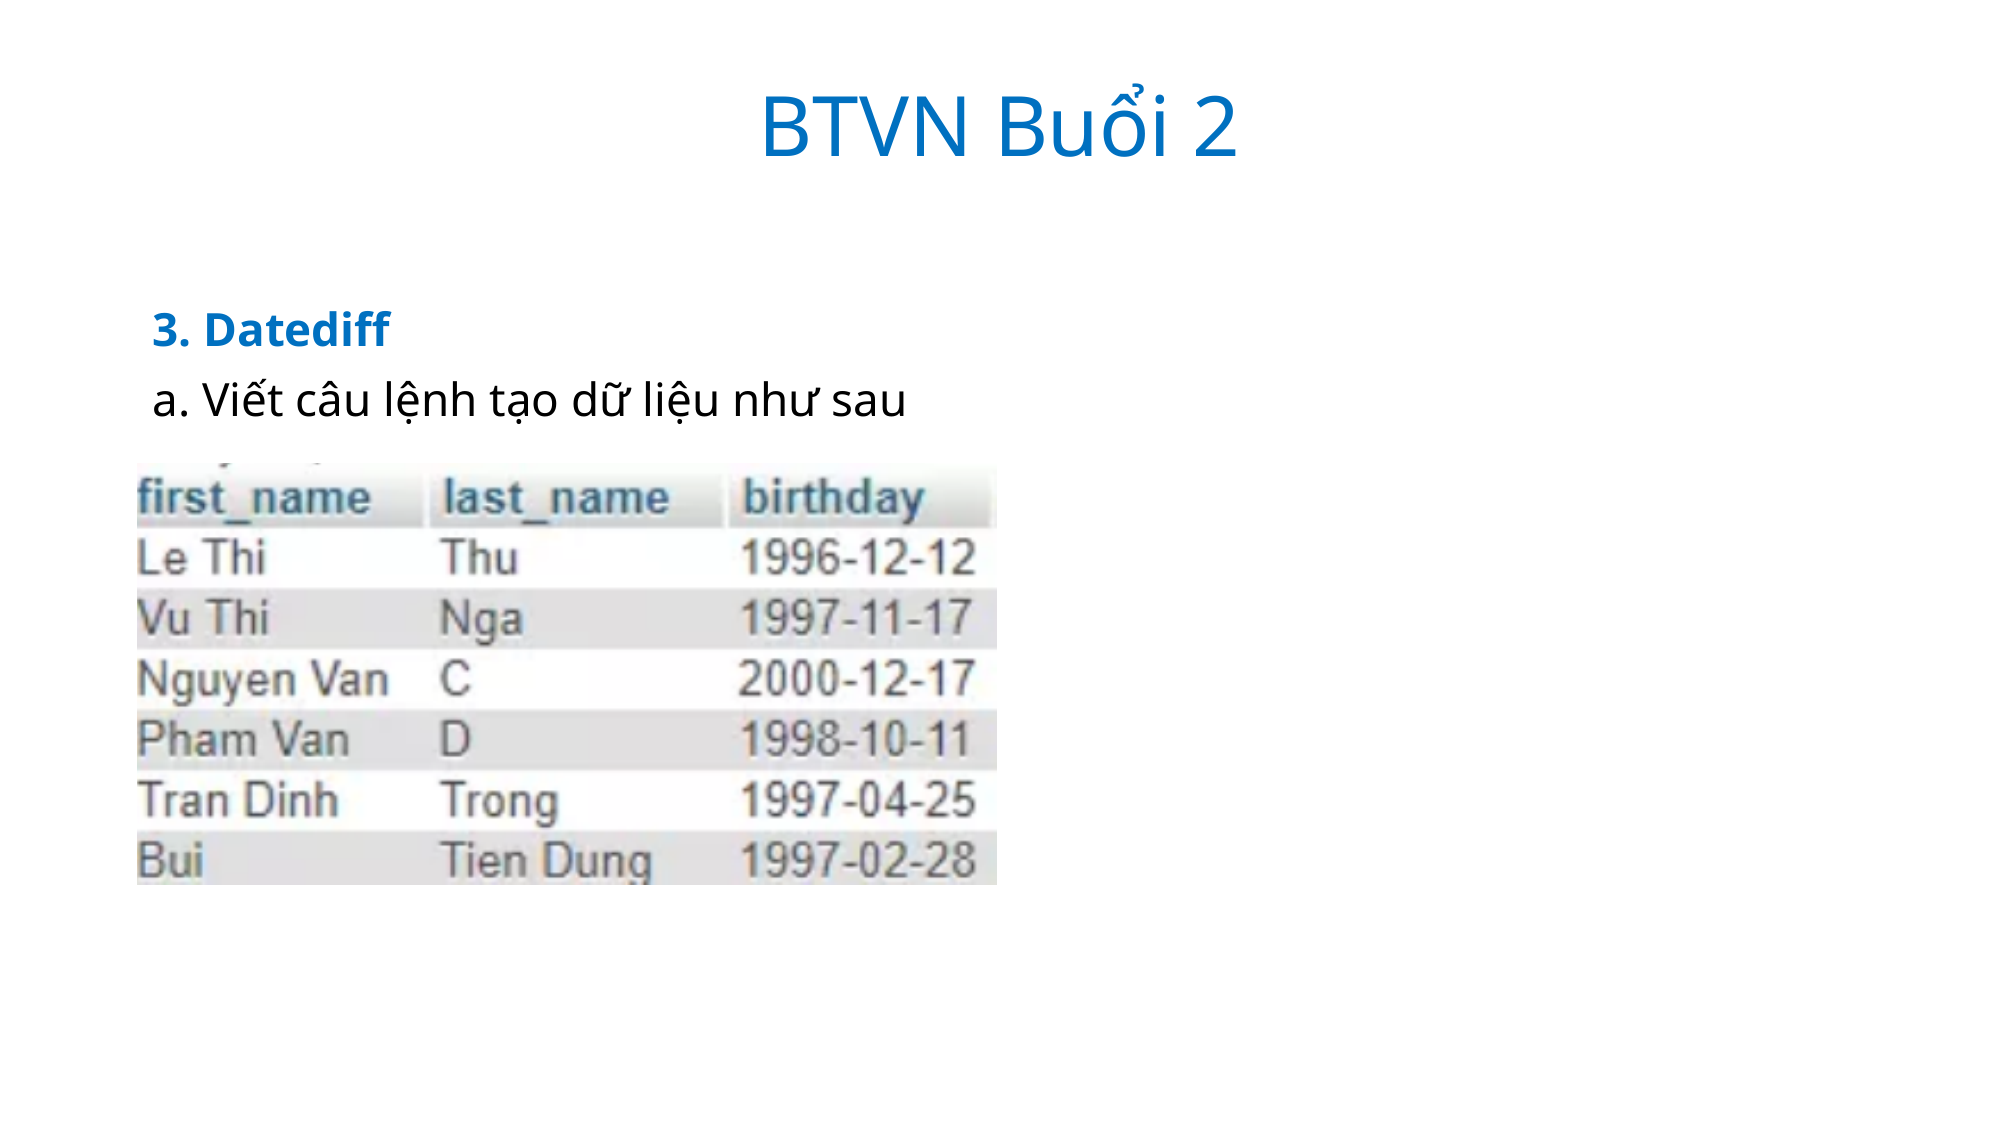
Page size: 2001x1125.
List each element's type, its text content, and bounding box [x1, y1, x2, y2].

picture [137, 463, 997, 885]
text_box BTVN Buổi 2 [137, 59, 1863, 200]
list 3. Datediff a. Viết câu lệnh tạo dữ liệu như sau [137, 299, 1863, 1014]
